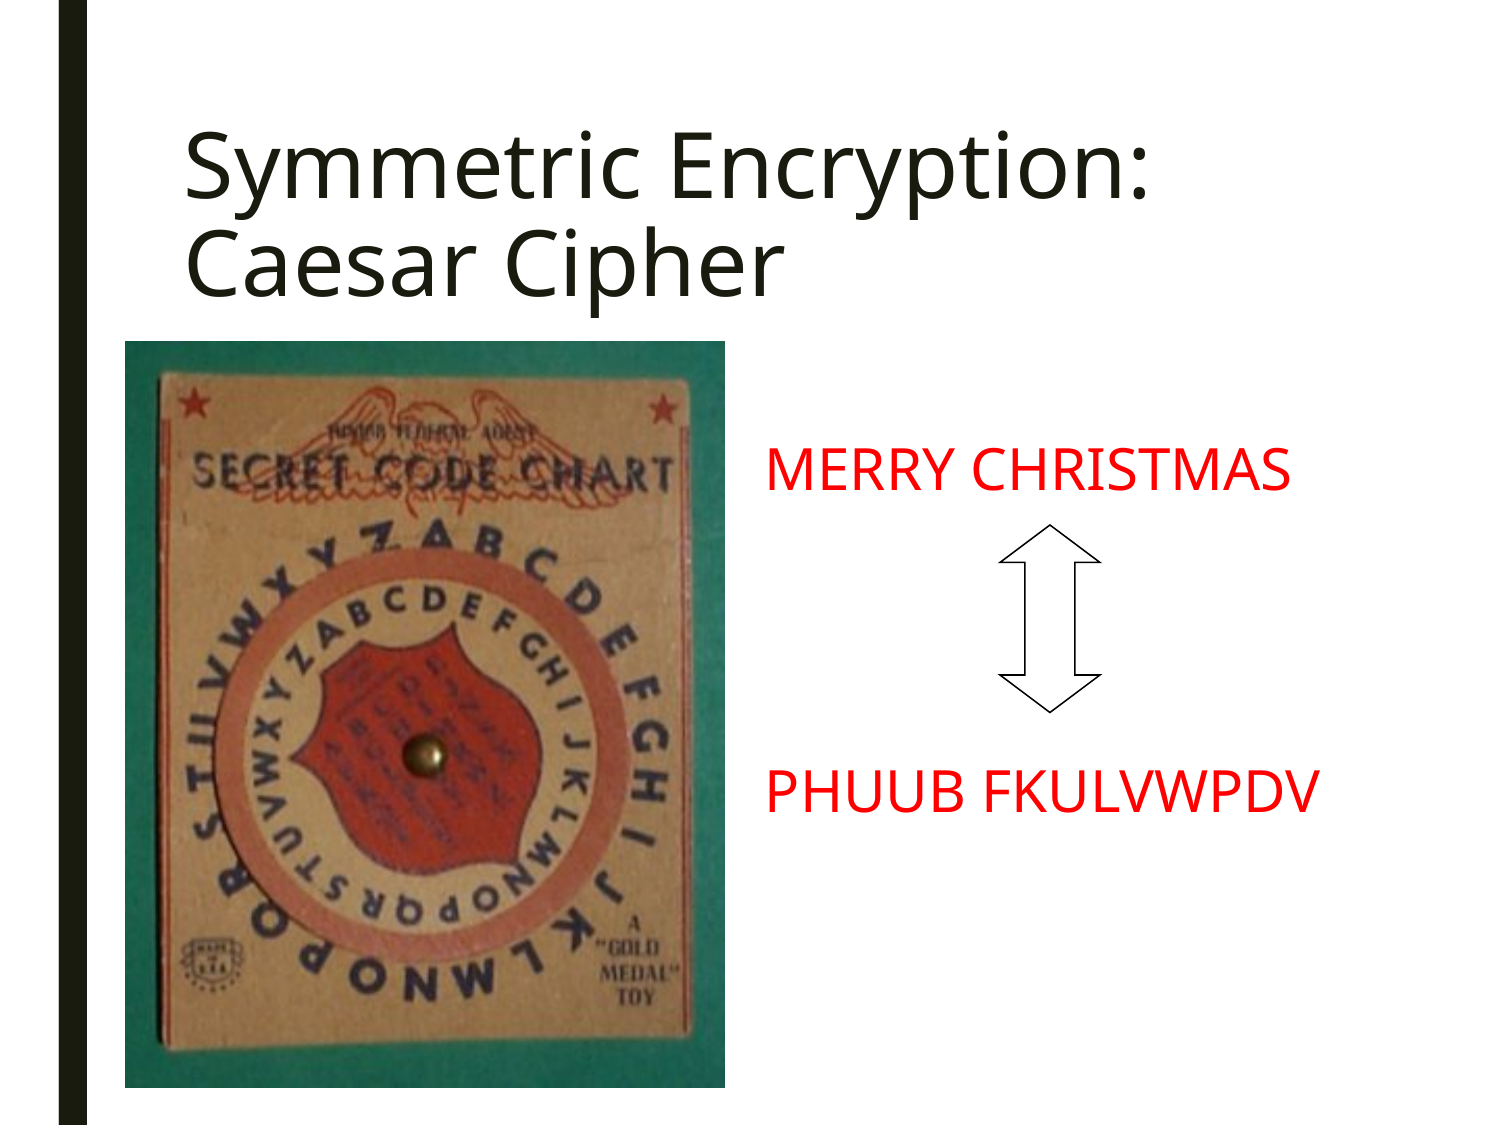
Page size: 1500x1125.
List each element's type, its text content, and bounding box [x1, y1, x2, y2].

picture [124, 341, 725, 1088]
text_box MERRY CHRISTMAS [750, 425, 1400, 510]
title Symmetric Encryption: Caesar Cipher [168, 112, 1351, 357]
text_box [999, 525, 1100, 713]
text_box PHUUB FKULVWPDV [749, 746, 1445, 832]
